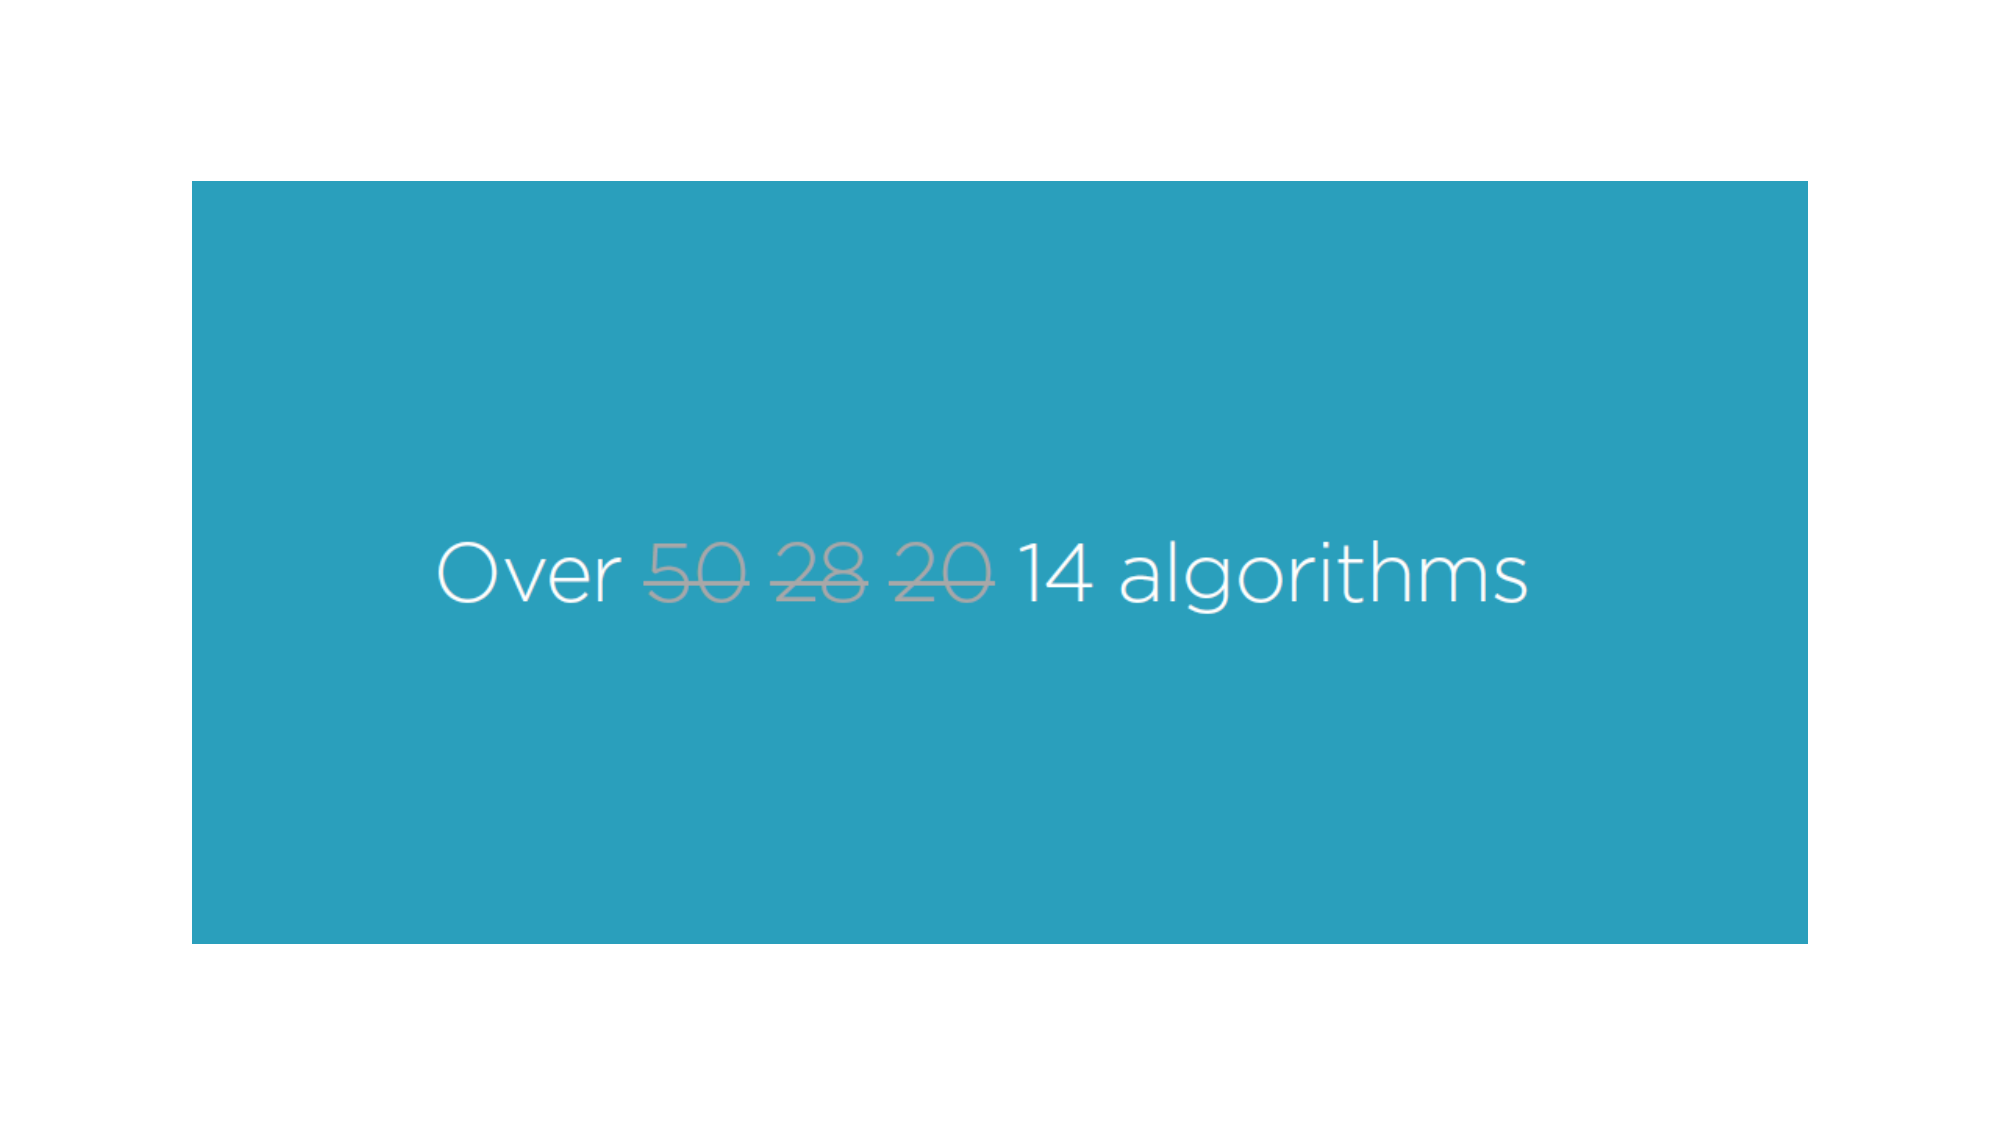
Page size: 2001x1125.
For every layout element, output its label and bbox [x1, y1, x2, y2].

picture [192, 181, 1808, 944]
